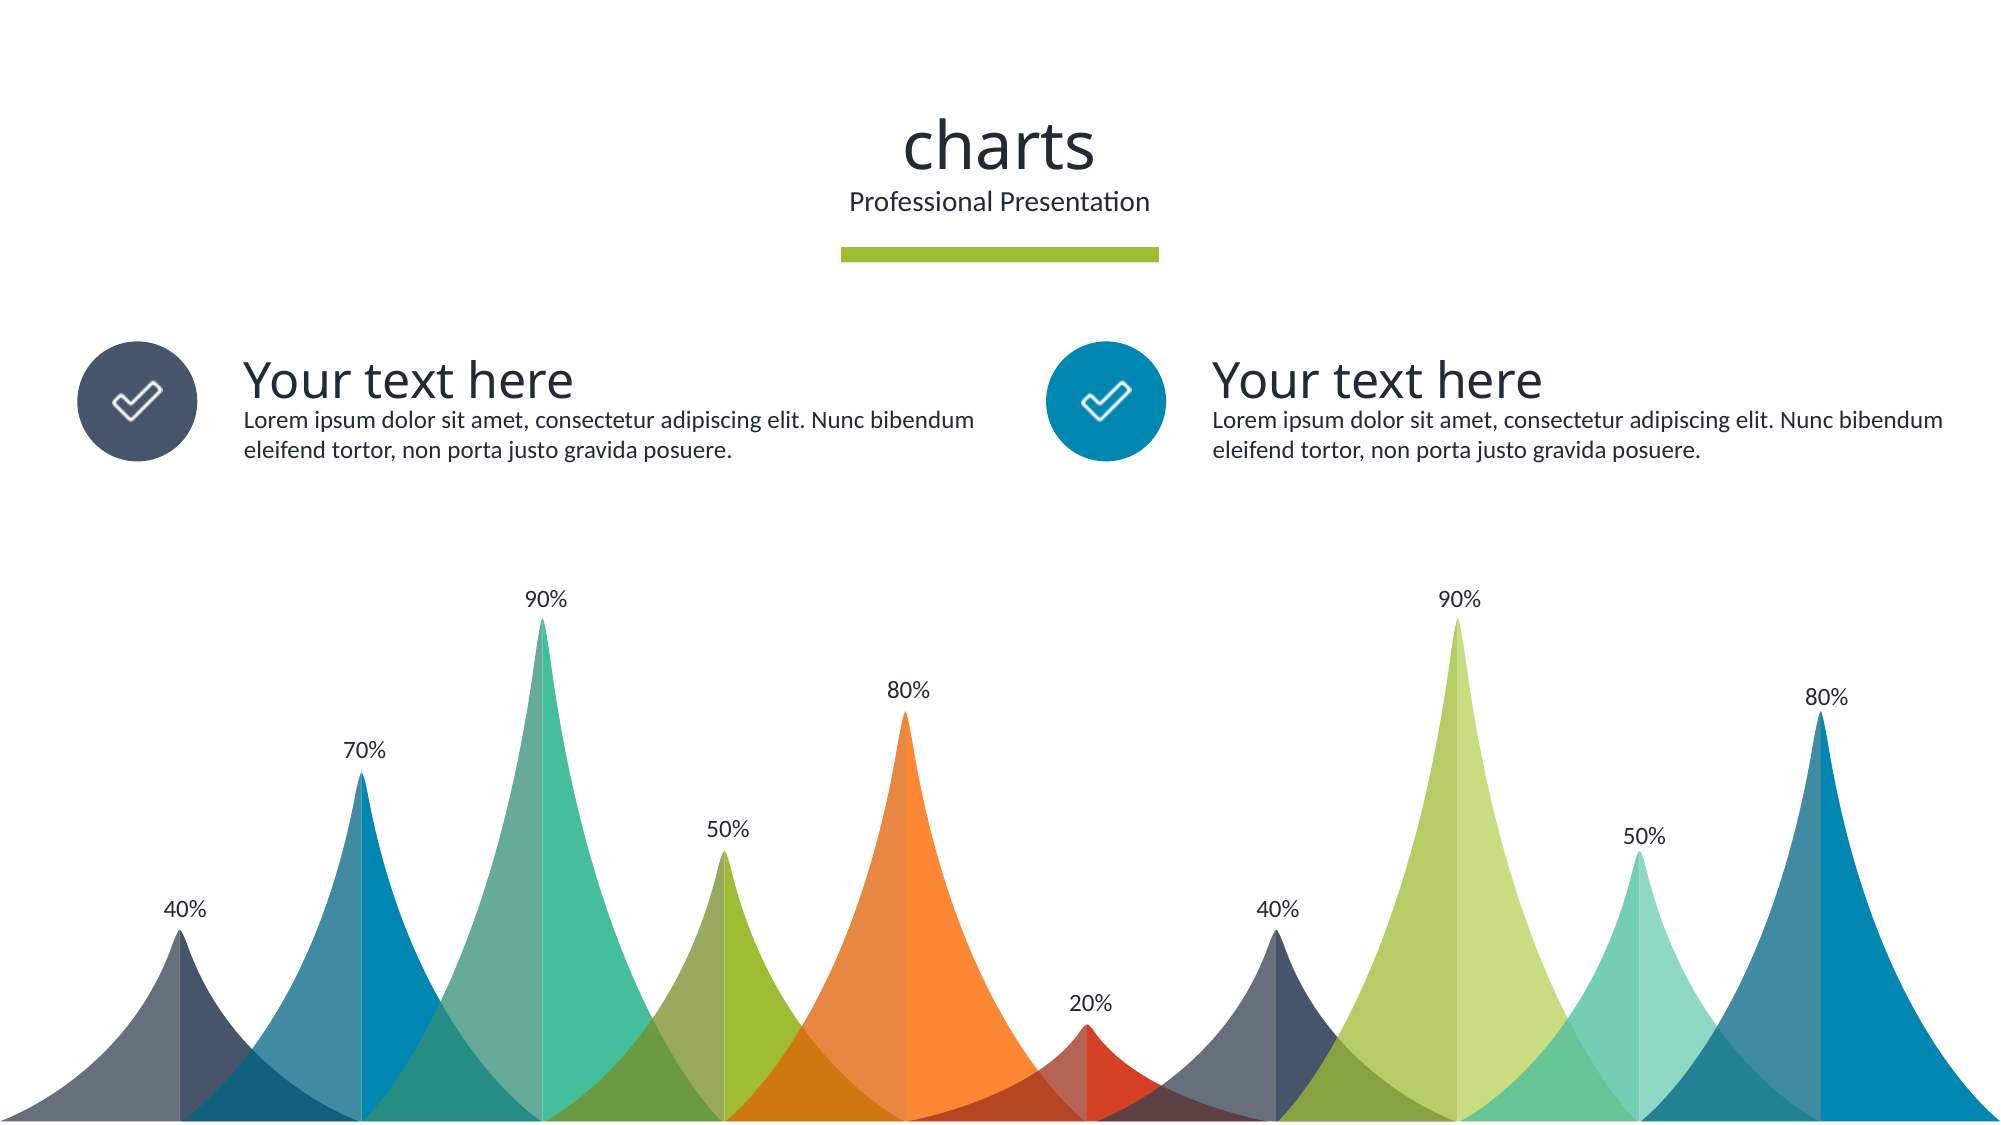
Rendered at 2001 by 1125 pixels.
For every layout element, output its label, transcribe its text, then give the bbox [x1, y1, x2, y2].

picture [112, 376, 163, 427]
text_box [0, 95, 2000, 263]
text_box [76, 340, 199, 463]
text_box Lorem ipsum dolor sit amet, consectetur adipiscing elit. Nunc bibendum eleifend tortor, non porta justo gravida posuere. [1197, 417, 2000, 471]
text_box Lorem ipsum dolor sit amet, consectetur adipiscing elit. Nunc bibendum eleifend tortor, non porta justo gravida posuere. [229, 417, 1037, 471]
text_box 90% [498, 574, 594, 618]
text_box Your text here [1197, 341, 2000, 417]
picture [1082, 381, 1131, 421]
text_box Your text here [229, 341, 1037, 417]
text_box 90% [1412, 574, 1507, 618]
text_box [0, 618, 2000, 1122]
text_box [1045, 340, 1168, 463]
